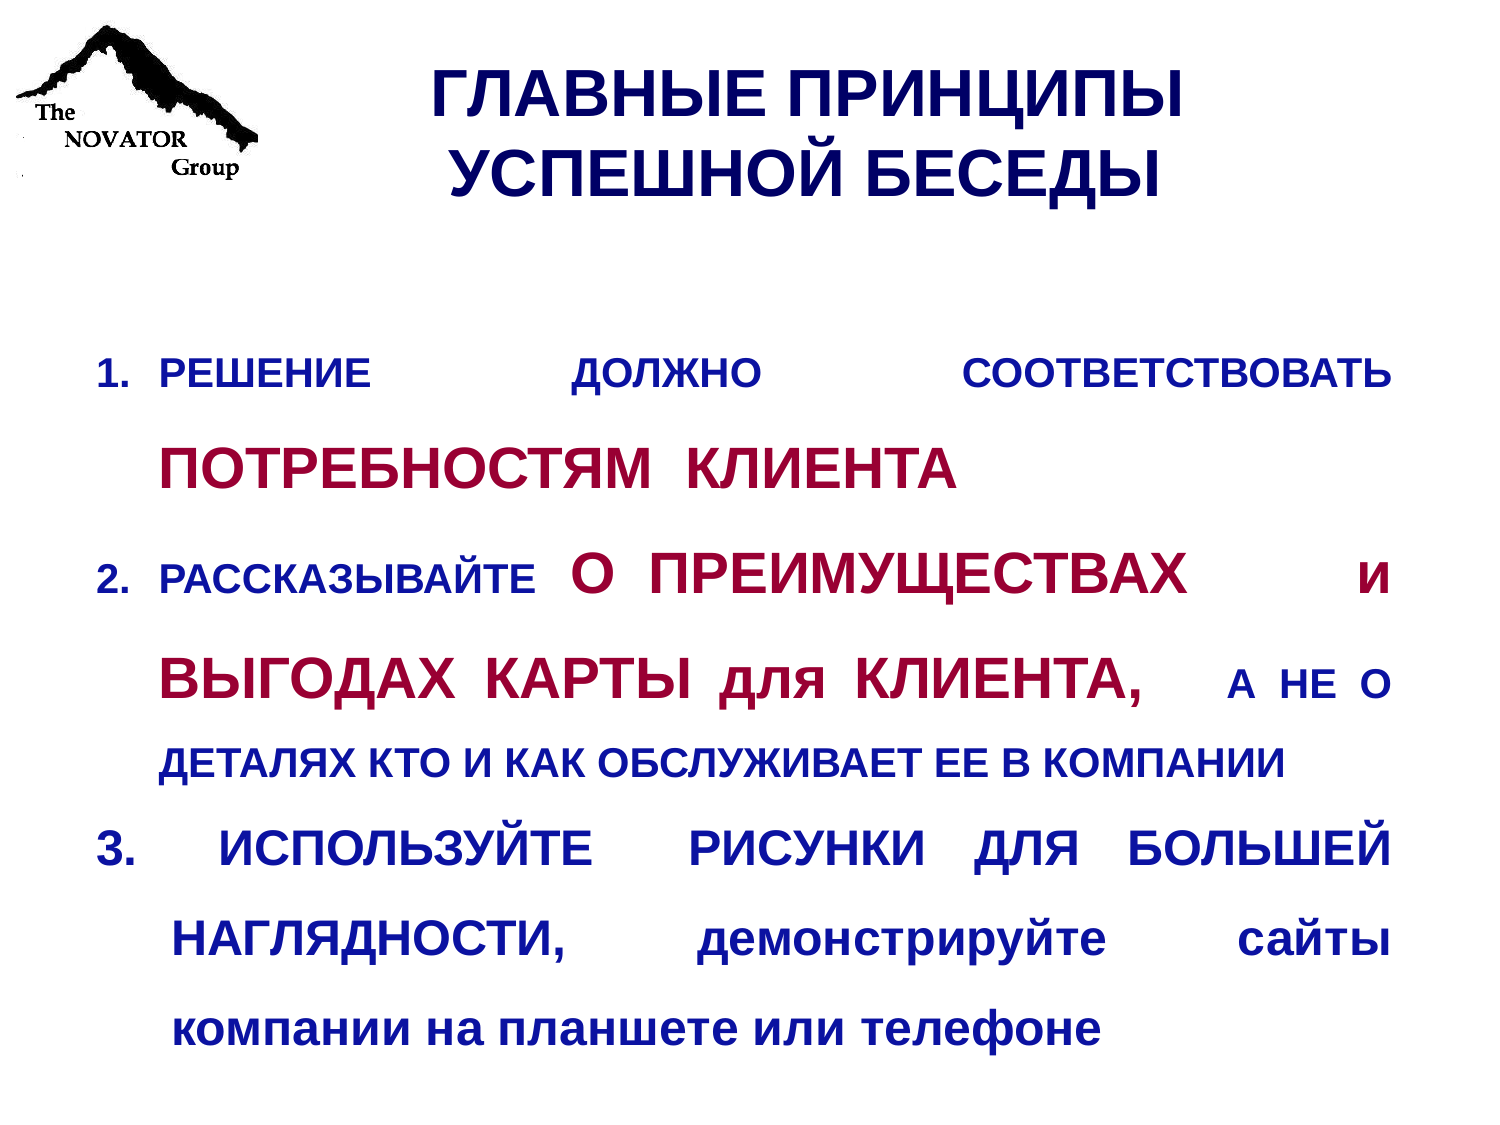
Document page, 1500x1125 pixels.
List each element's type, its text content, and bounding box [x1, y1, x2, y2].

text_box РЕШЕНИЕ ДОЛЖНО СООТВЕТСТВОВАТЬ ПОТРЕБНОСТЯМ КЛИЕНТА РАССКАЗЫВАЙТЕ О ПРЕИМУЩЕСТВАХ и ВЫГОДАХ КАРТЫ для КЛИЕНТА, А НЕ О ДЕТАЛЯХ КТО И КАК ОБСЛУЖИВАЕТ ЕЕ В КОМПАНИИ ИСПОЛЬЗУЙТЕ РИСУНКИ ДЛЯ БОЛЬШЕЙ НАГЛЯДНОСТИ, демонстрируйте сайты компании на планшете или телефоне [88, 290, 1400, 1063]
text_box ГЛАВНЫЕ ПРИНЦИПЫ УСПЕШНОЙ БЕСЕДЫ [258, 42, 1376, 218]
picture [15, 4, 258, 247]
